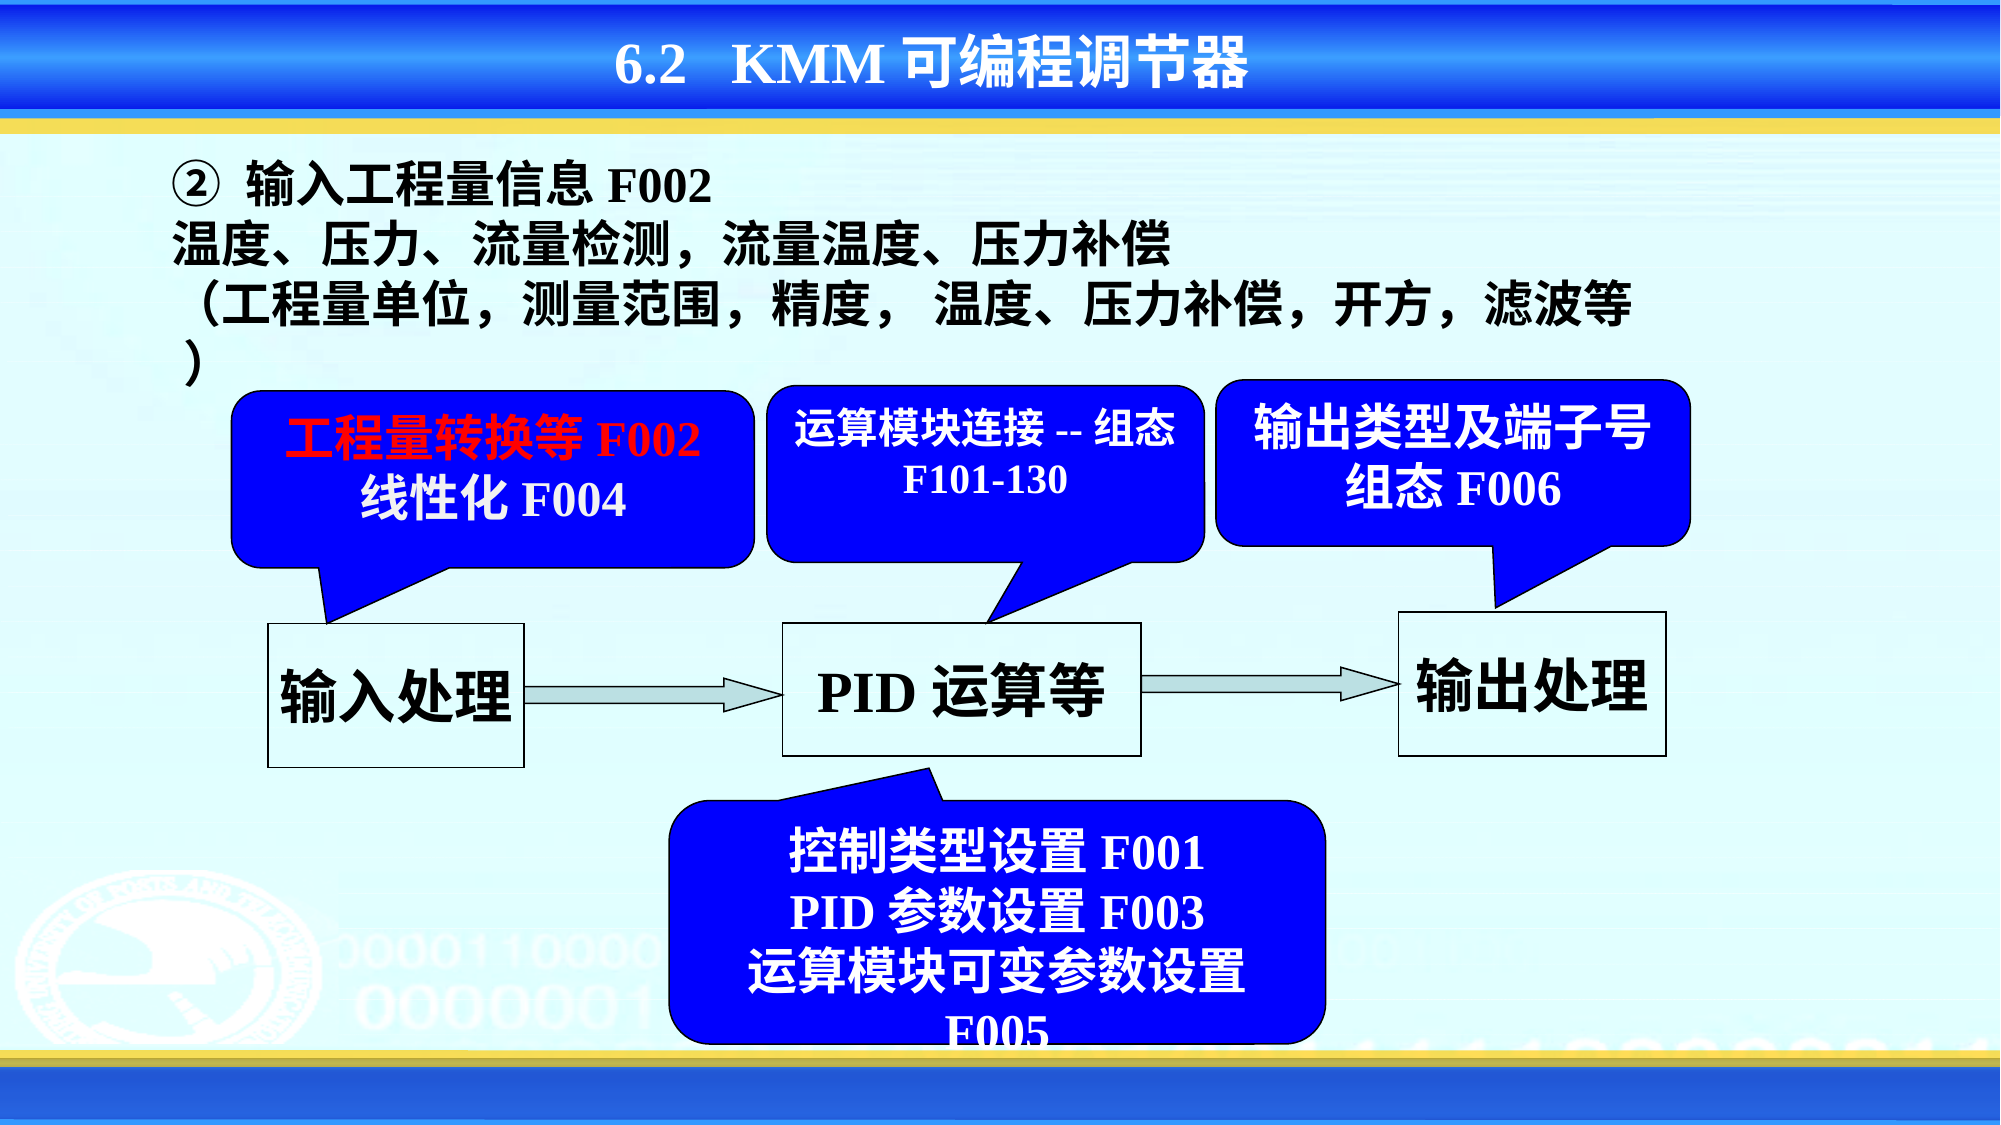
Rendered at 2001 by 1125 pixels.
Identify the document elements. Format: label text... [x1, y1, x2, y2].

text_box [231, 379, 1691, 1045]
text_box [0, 1050, 2000, 1058]
picture [0, 1067, 2000, 1120]
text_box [0, 119, 2000, 134]
text_box ② 输入工程量信息F002 温度、压力、流量检测，流量温度、压力补偿 （工程量单位，测量范围，精度， 温度、压力补偿，开方，滤波等 ） [157, 144, 1708, 400]
text_box 6.2 KMM可编程调节器 [533, 17, 1331, 103]
text_box [226, 1050, 1695, 1056]
